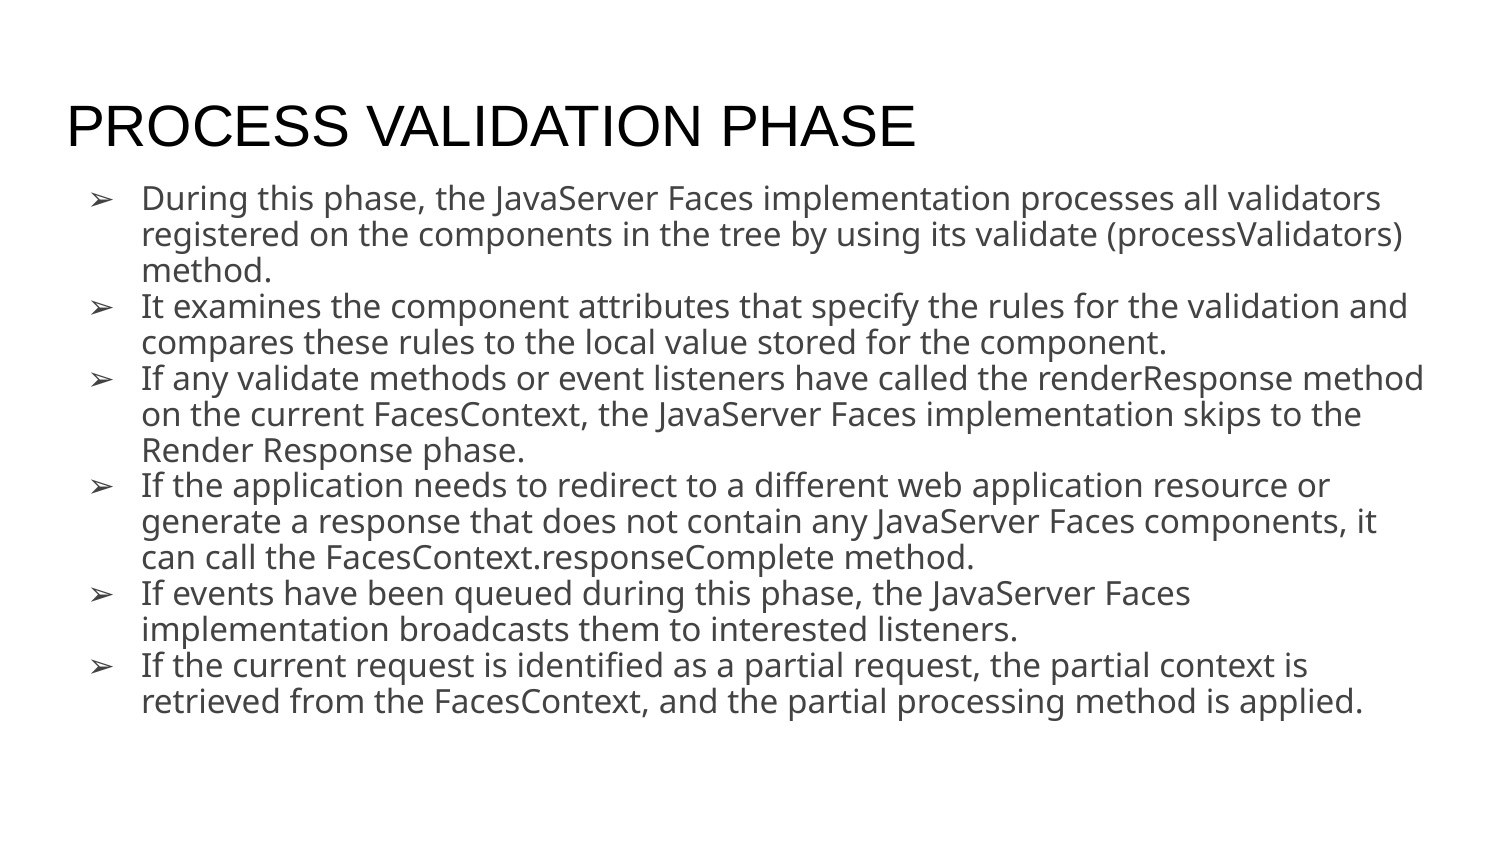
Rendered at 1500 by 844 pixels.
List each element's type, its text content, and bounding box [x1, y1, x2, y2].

list During this phase, the JavaServer Faces implementation processes all validators registered on the components in the tree by using its validate (processValidators) method. It examines the component attributes that specify the rules for the validation and compares these rules to the local value stored for the component. If any validate methods or event listeners have called the renderResponse method on the current FacesContext, the JavaServer Faces implementation skips to the Render Response phase. If the application needs to redirect to a different web application resource or generate a response that does not contain any JavaServer Faces components, it can call the FacesContext.responseComplete method. If events have been queued during this phase, the JavaServer Faces implementation broadcasts them to interested listeners. If the current request is identified as a partial request, the partial context is retrieved from the FacesContext, and the partial processing method is applied. [51, 166, 1449, 822]
title PROCESS VALIDATION PHASE [51, 72, 1449, 166]
